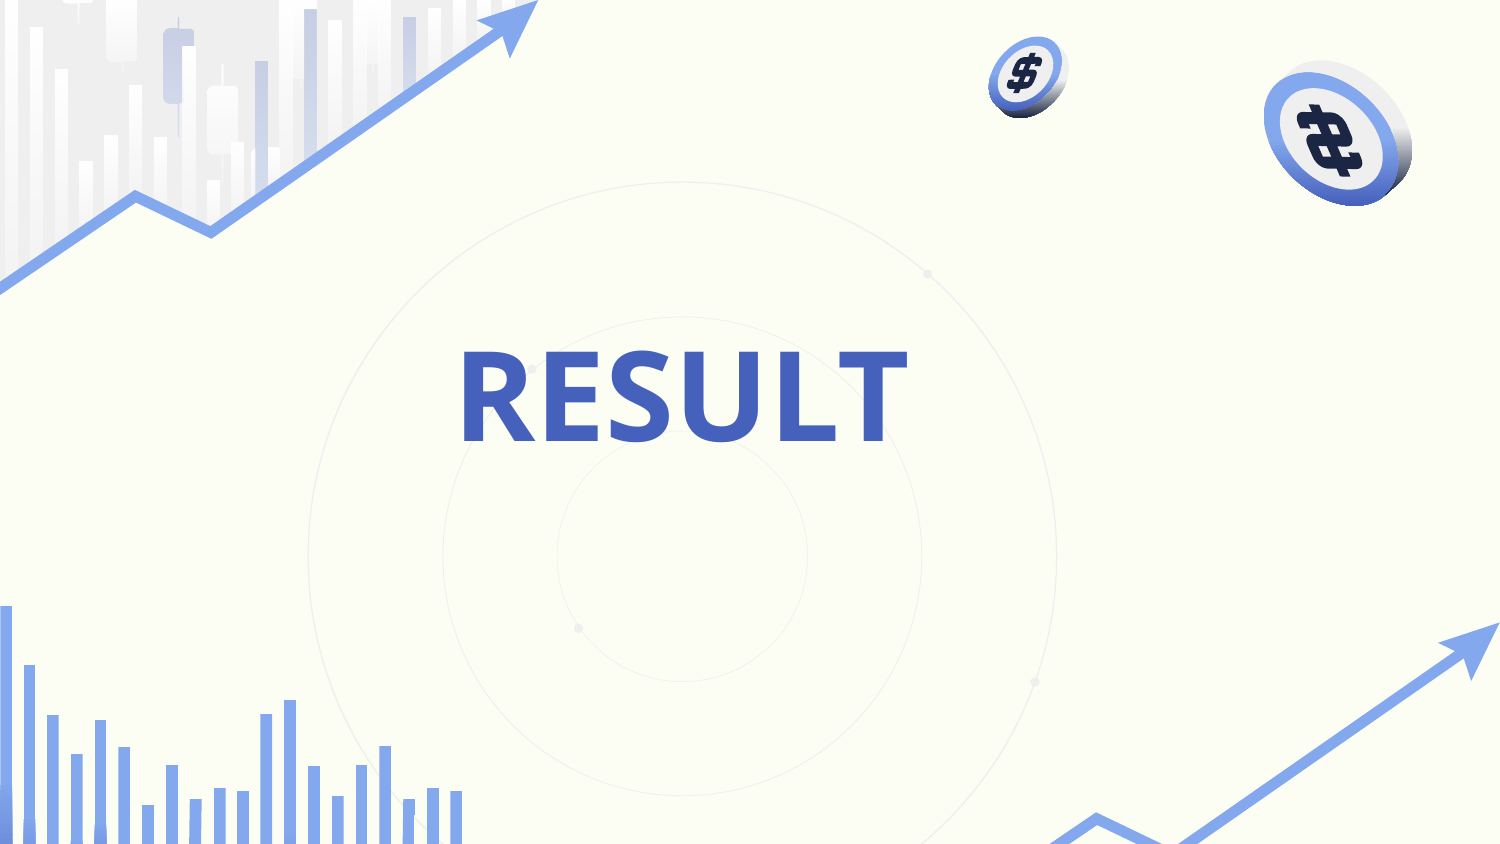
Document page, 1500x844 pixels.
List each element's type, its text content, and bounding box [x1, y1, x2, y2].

title RESULT [210, 280, 1290, 482]
